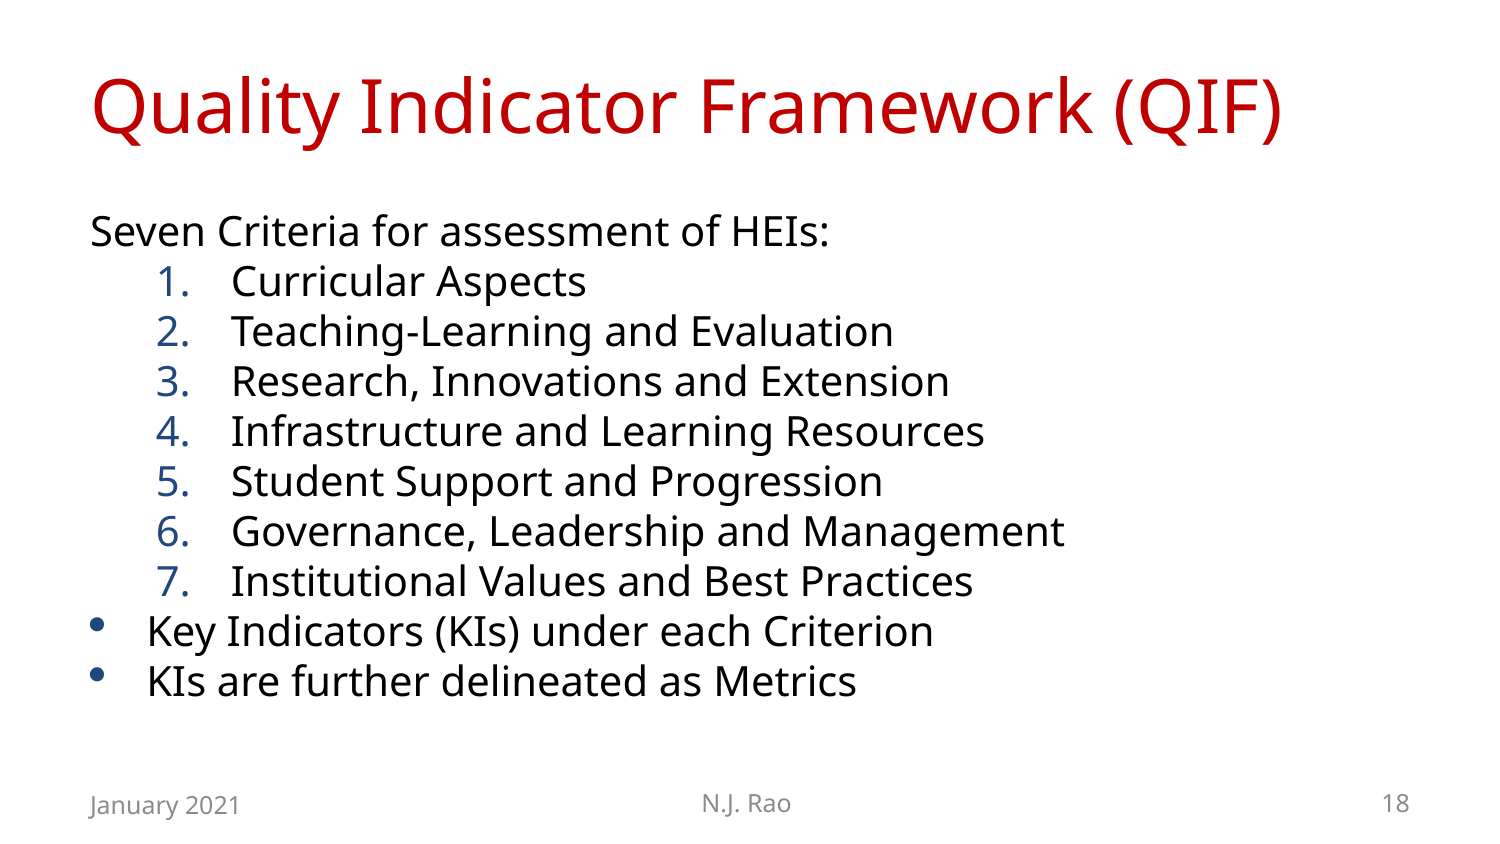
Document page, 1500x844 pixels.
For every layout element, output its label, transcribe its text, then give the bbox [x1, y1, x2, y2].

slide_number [75, 782, 425, 827]
list Seven Criteria for assessment of HEIs: Curricular Aspects Teaching-Learning and Evaluation Research, Innovations and Extension Infrastructure and Learning Resources Student Support and Progression Governance, Leadership and Management Institutional Values and Best Practices Key Indicators (KIs) under each Criterion KIs are further delineated as Metrics [75, 196, 1425, 754]
title Quality Indicator Framework (QIF) [75, 33, 1425, 175]
slide_number 18 [1074, 782, 1425, 827]
footer N.J. Rao [512, 782, 988, 827]
